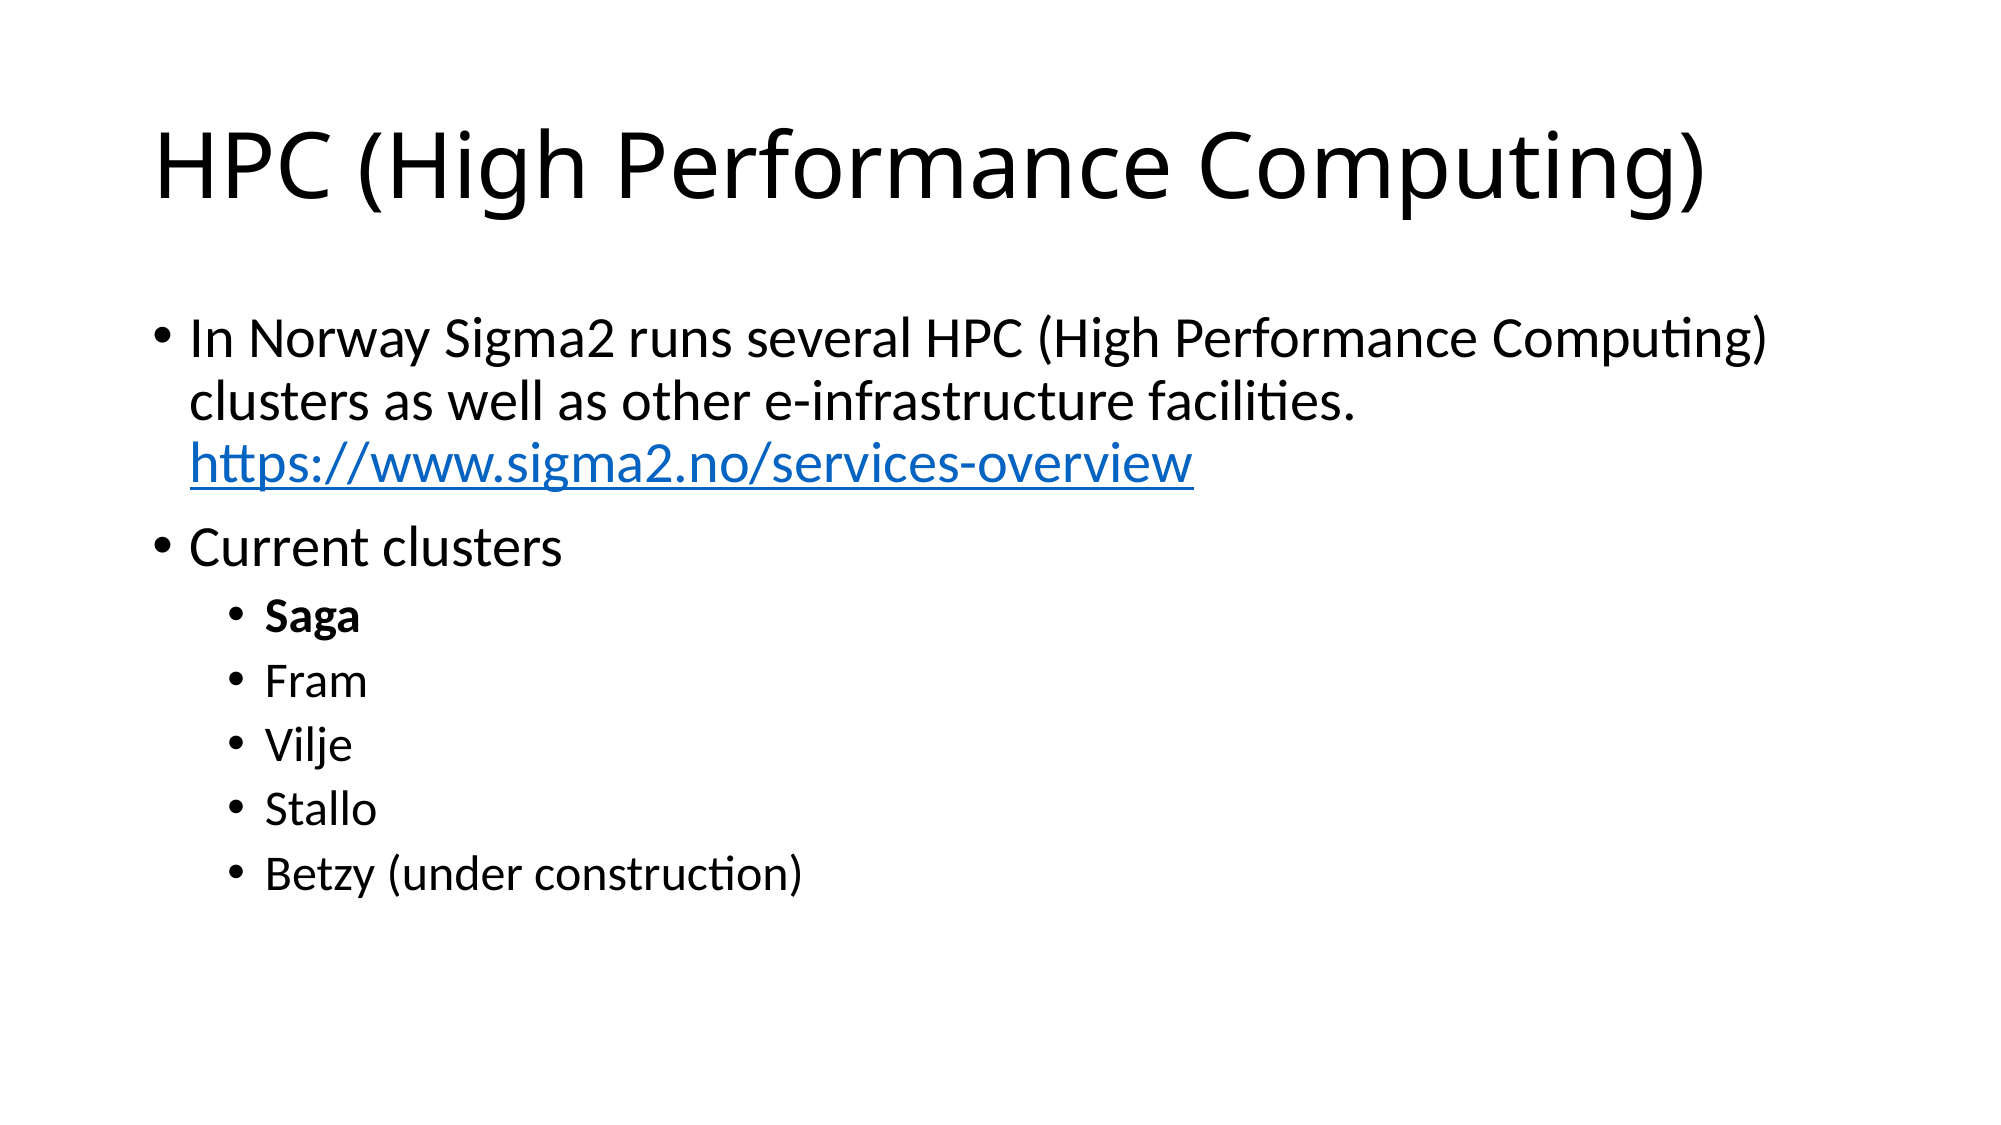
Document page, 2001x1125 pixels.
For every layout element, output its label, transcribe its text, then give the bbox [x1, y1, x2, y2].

list In Norway Sigma2 runs several HPC (High Performance Computing) clusters as well as other e-infrastructure facilities. https://www.sigma2.no/services-overview Current clusters Saga Fram Vilje Stallo Betzy (under construction) [137, 299, 1863, 1014]
title HPC (High Performance Computing) [137, 59, 1863, 278]
